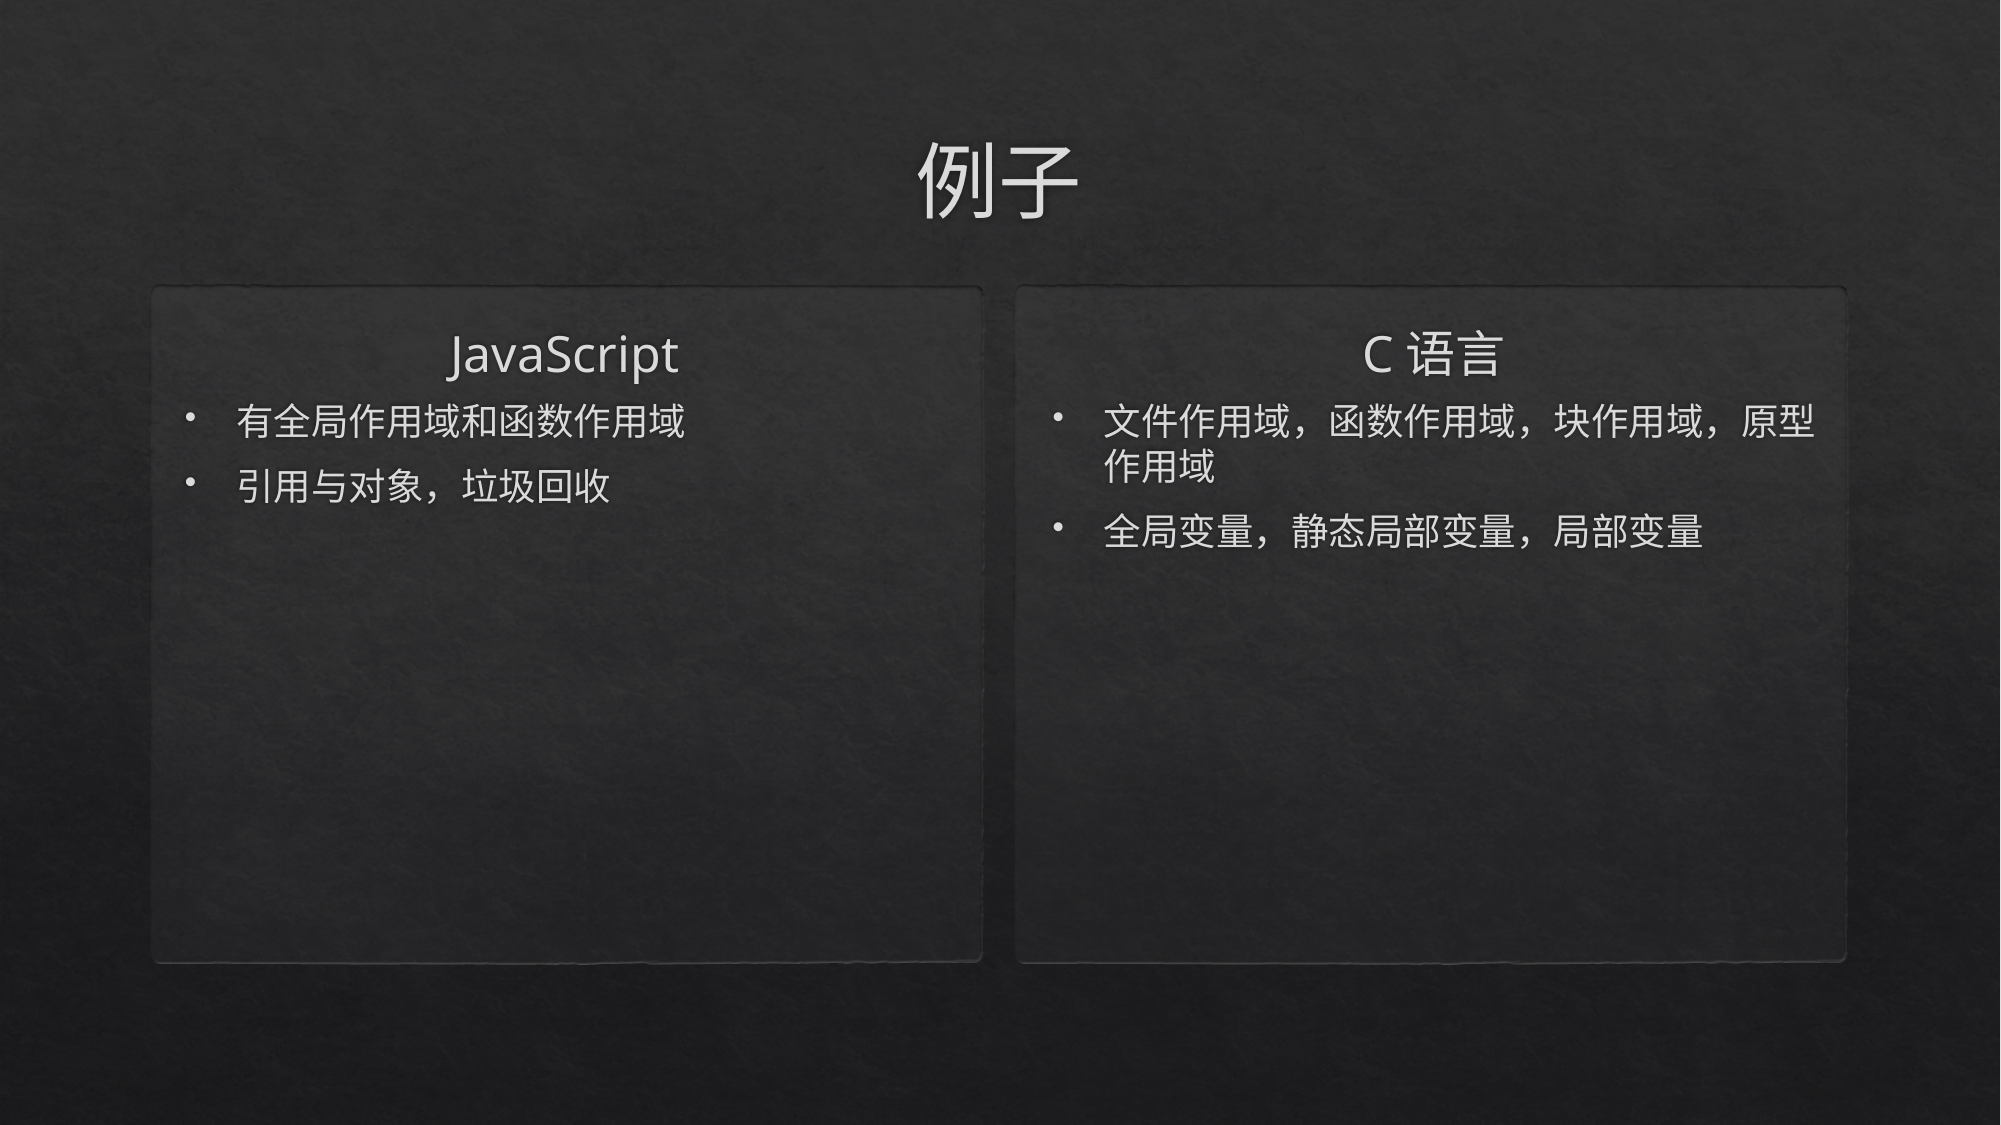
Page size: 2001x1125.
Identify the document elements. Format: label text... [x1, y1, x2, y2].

list 文件作用域，函数作用域，块作用域，原型作用域 全局变量，静态局部变量，局部变量 [1032, 390, 1836, 950]
list 有全局作用域和函数作用域 引用与对象，垃圾回收 [165, 390, 965, 950]
list JavaScript [165, 301, 965, 387]
list C语言 [1032, 301, 1836, 388]
picture [1013, 284, 1849, 965]
picture [149, 284, 985, 965]
title 例子 [149, 99, 1849, 260]
